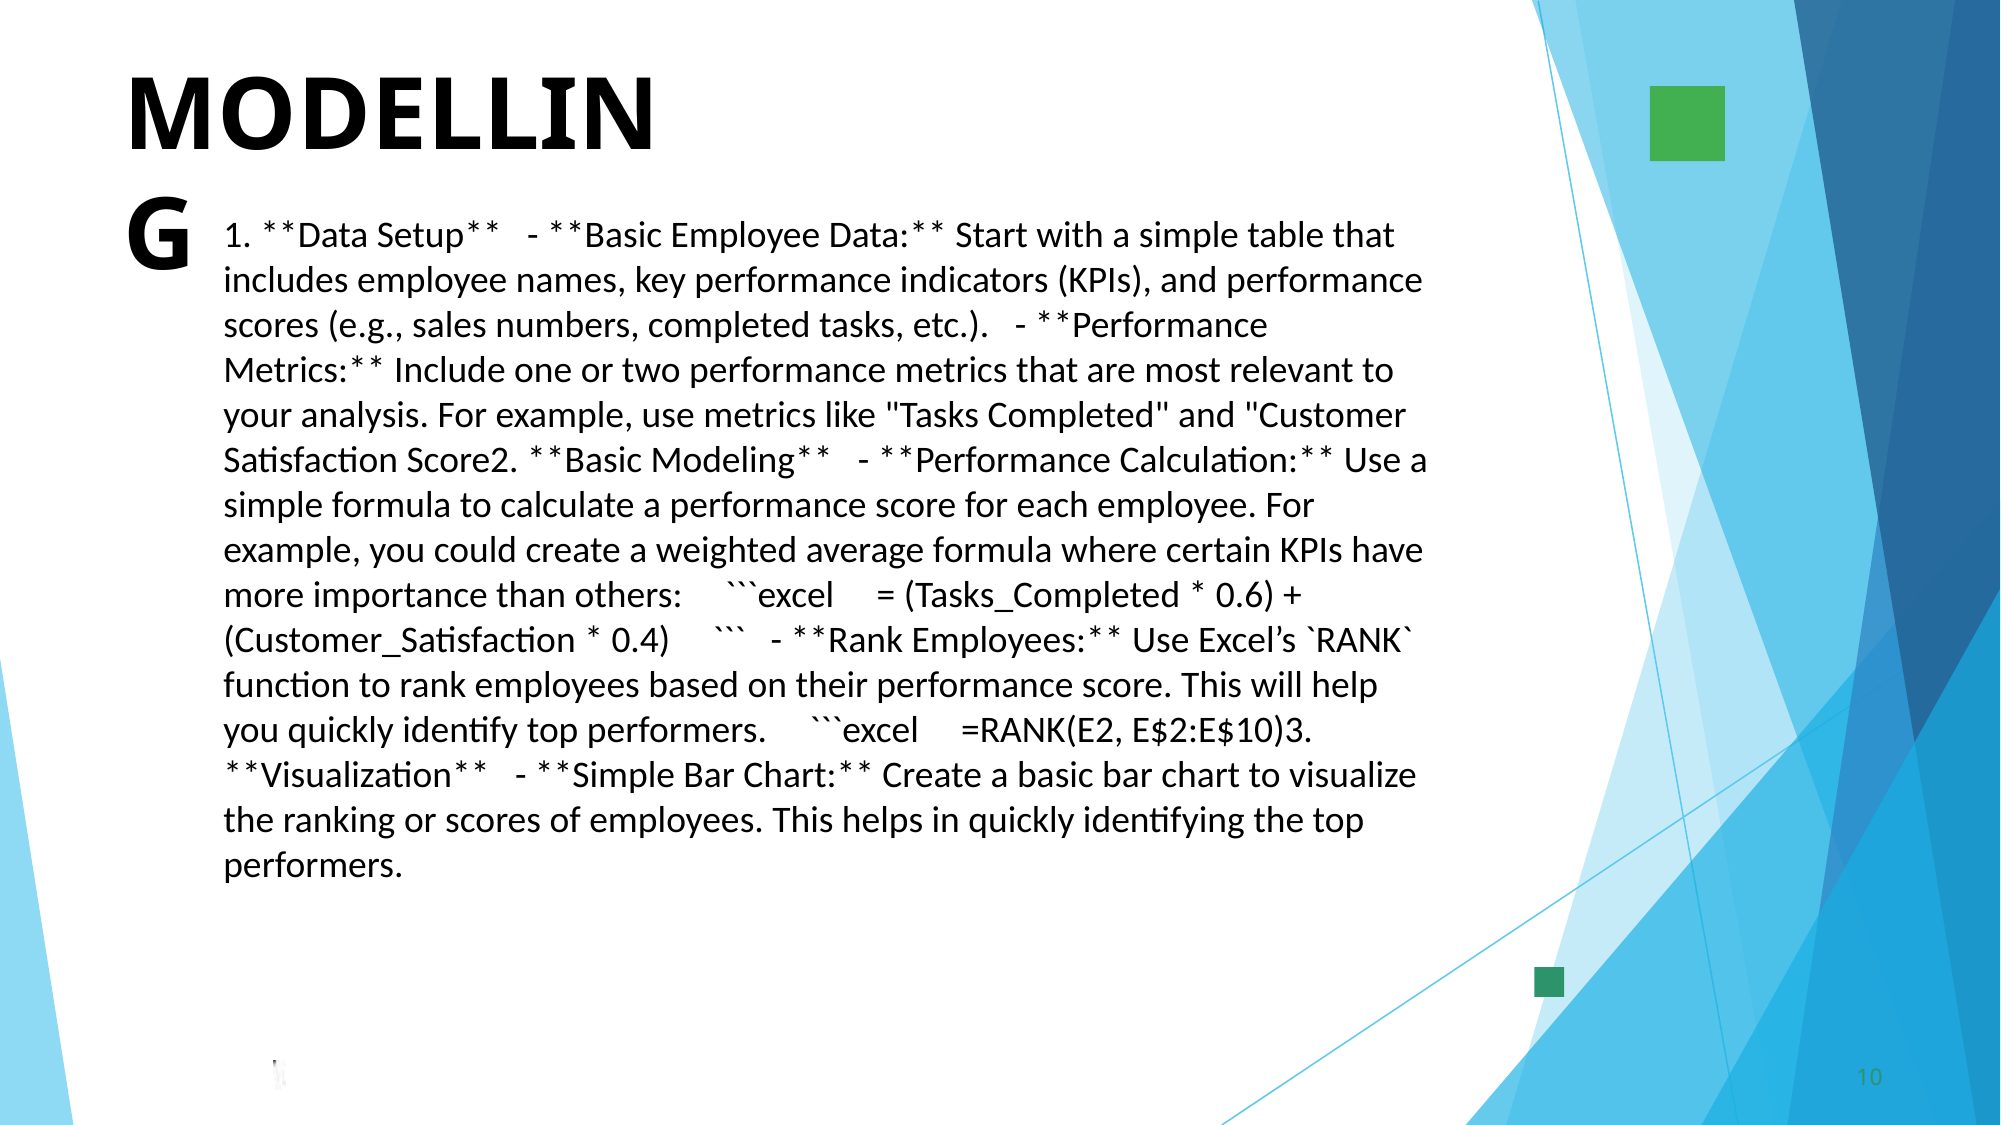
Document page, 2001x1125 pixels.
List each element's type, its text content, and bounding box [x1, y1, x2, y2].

text_box [1534, 967, 1565, 997]
picture [273, 1060, 287, 1091]
text_box 10 [1849, 1061, 1888, 1095]
text_box MODELLING [121, 47, 664, 290]
text_box 1. **Data Setup** - **Basic Employee Data:** Start with a simple table that includes employee names, key performance indicators (KPIs), and performance scores (e.g., sales numbers, completed tasks, etc.). - **Performance Metrics:** Include one or two performance metrics that are most relevant to your analysis. For example, use metrics like "Tasks Completed" and "Customer Satisfaction Score2. **Basic Modeling** - **Performance Calculation:** Use a simple formula to calculate a performance score for each employee. For example, you could create a weighted average formula where certain KPIs have more importance than others: ```excel = (Tasks_Completed * 0.6) + (Customer_Satisfaction * 0.4) ``` - **Rank Employees:** Use Excel’s `RANK` function to rank employees based on their performance score. This will help you quickly identify top performers. ```excel =RANK(E2, E$2:E$10)3. **Visualization** - **Simple Bar Chart:** Create a basic bar chart to visualize the ranking or scores of employees. This helps in quickly identifying the top performers. [208, 202, 1446, 893]
text_box [1649, 86, 1725, 162]
